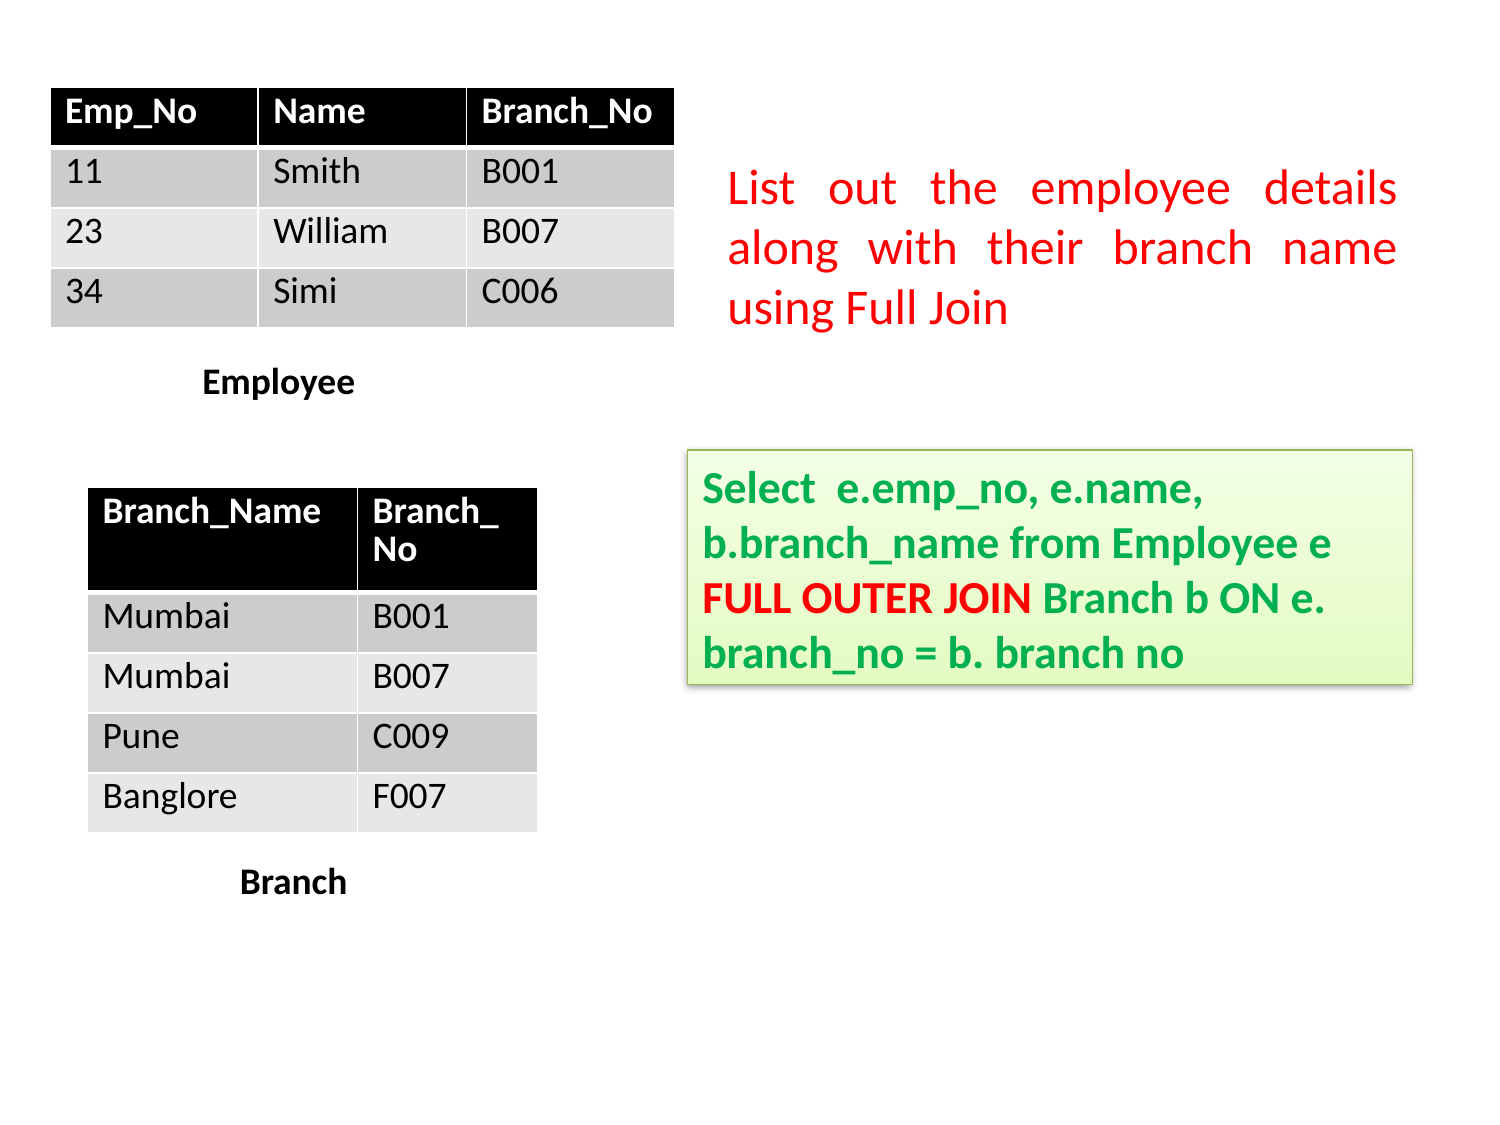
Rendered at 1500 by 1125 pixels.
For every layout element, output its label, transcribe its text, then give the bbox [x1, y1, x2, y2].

table_cell Mumbai [88, 654, 357, 712]
table_cell Pune [88, 714, 357, 772]
text_box Select e.emp_no, e.name, b.branch_name from Employee e FULL OUTER JOIN Branch b ON e. branch_no = b. branch no [687, 449, 1413, 685]
table_cell Smith [259, 150, 466, 207]
table_cell 11 [51, 150, 257, 207]
table_cell 23 [51, 209, 257, 267]
table_cell C006 [467, 269, 674, 327]
table_cell B007 [467, 209, 674, 267]
text_box List out the employee details along with their branch name using Full Join [712, 87, 1413, 343]
table_cell Banglore [88, 774, 357, 832]
table_header Branch_Name [88, 488, 357, 590]
text_box Employee [187, 349, 463, 410]
table_cell B001 [467, 150, 674, 207]
table_cell William [259, 209, 466, 267]
table_cell B007 [358, 654, 537, 712]
table_header Emp_No [51, 88, 257, 145]
table_cell B001 [358, 595, 537, 652]
table_cell Mumbai [88, 595, 357, 652]
table_cell C009 [358, 714, 537, 772]
text_box Branch [225, 849, 500, 910]
table_header Branch_No [358, 488, 537, 590]
table_header Branch_No [467, 88, 674, 145]
table_cell 34 [51, 269, 257, 327]
table_cell Simi [259, 269, 466, 327]
table_cell F007 [358, 774, 537, 832]
table_header Name [259, 88, 466, 145]
